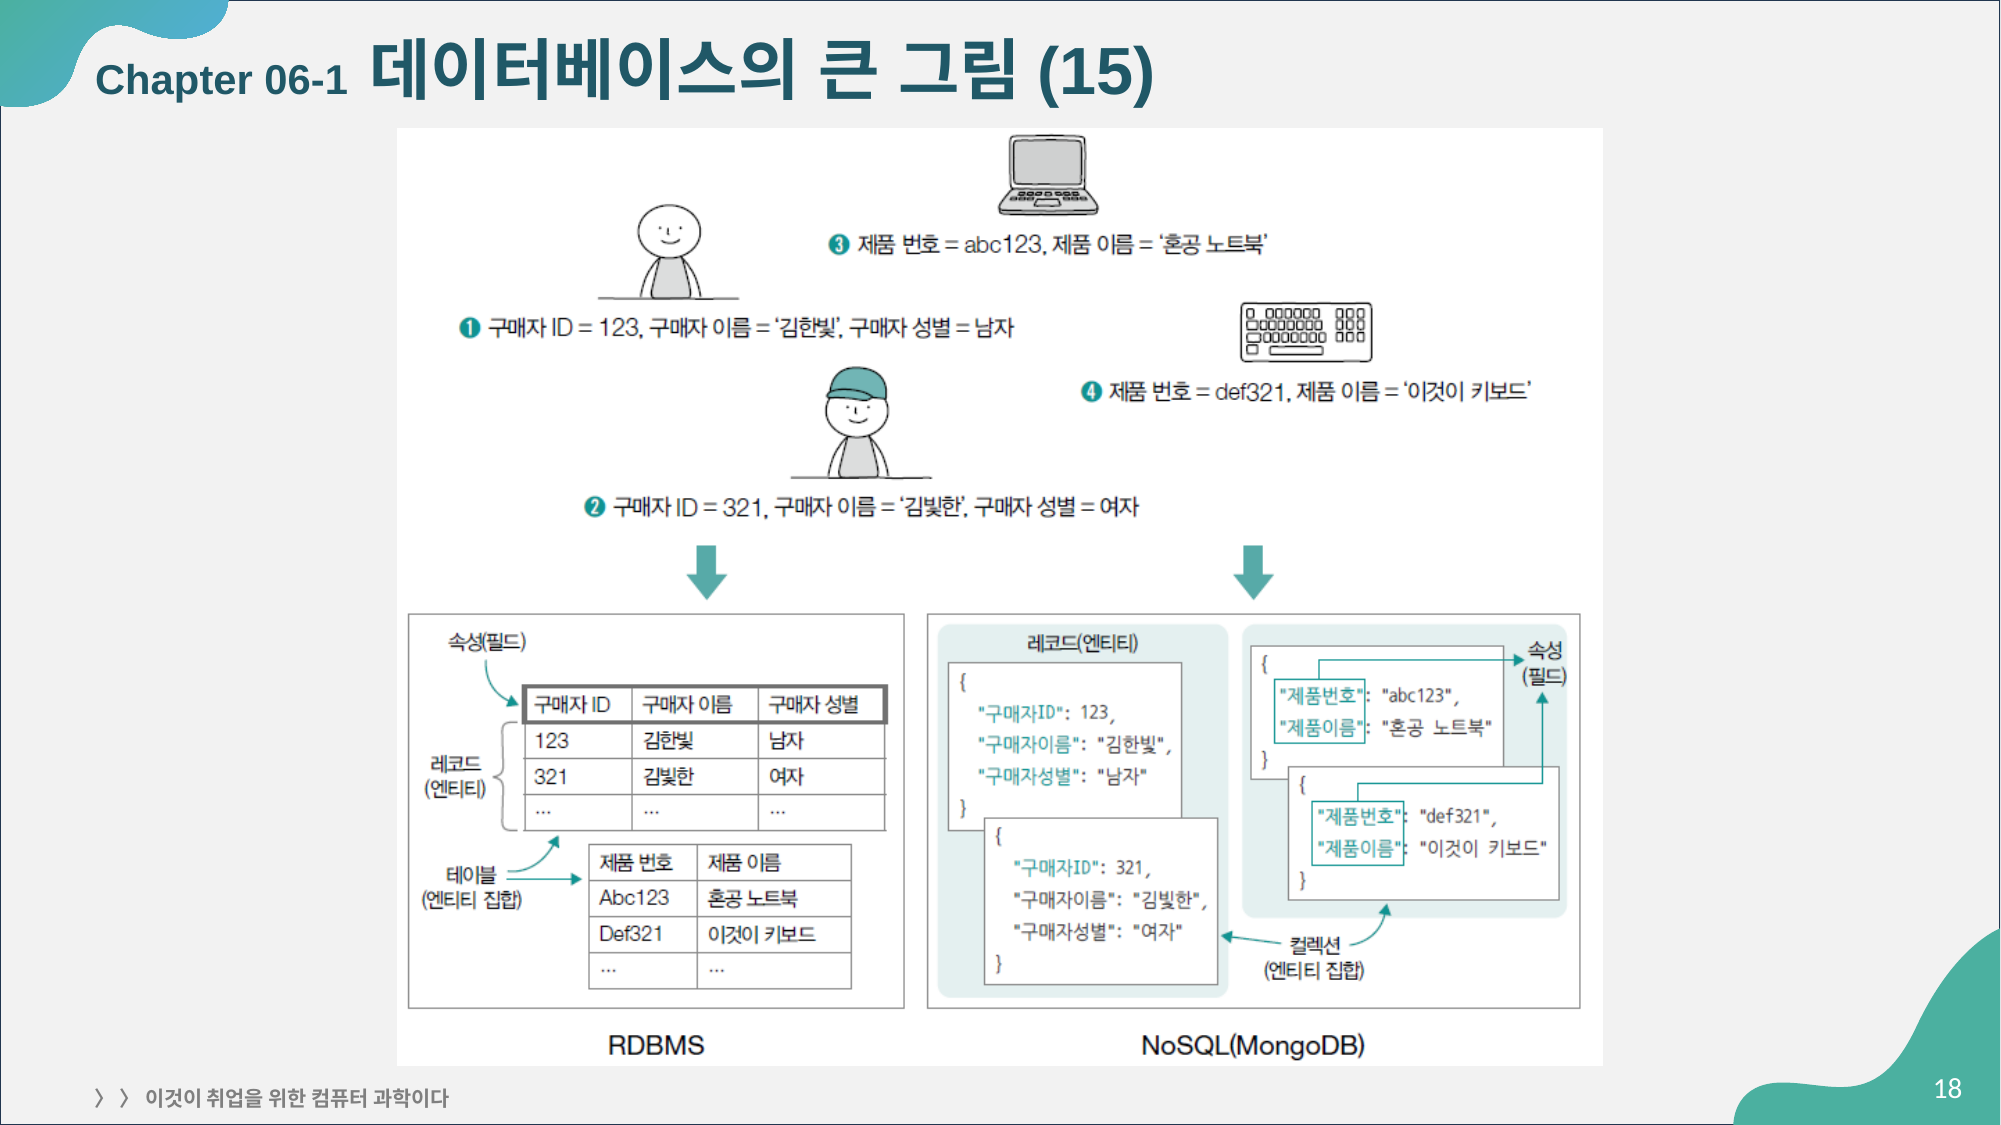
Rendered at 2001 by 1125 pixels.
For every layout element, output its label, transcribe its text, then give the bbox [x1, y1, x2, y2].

footer 〉 〉 이것이 취업을 위한 컴퓨터 과학이다 [79, 1078, 755, 1114]
title Chapter 06-1 데이터베이스의 큰 그림(15) [79, 17, 1931, 128]
picture [397, 128, 1603, 1067]
slide_number ‹#› [1917, 1061, 1984, 1122]
